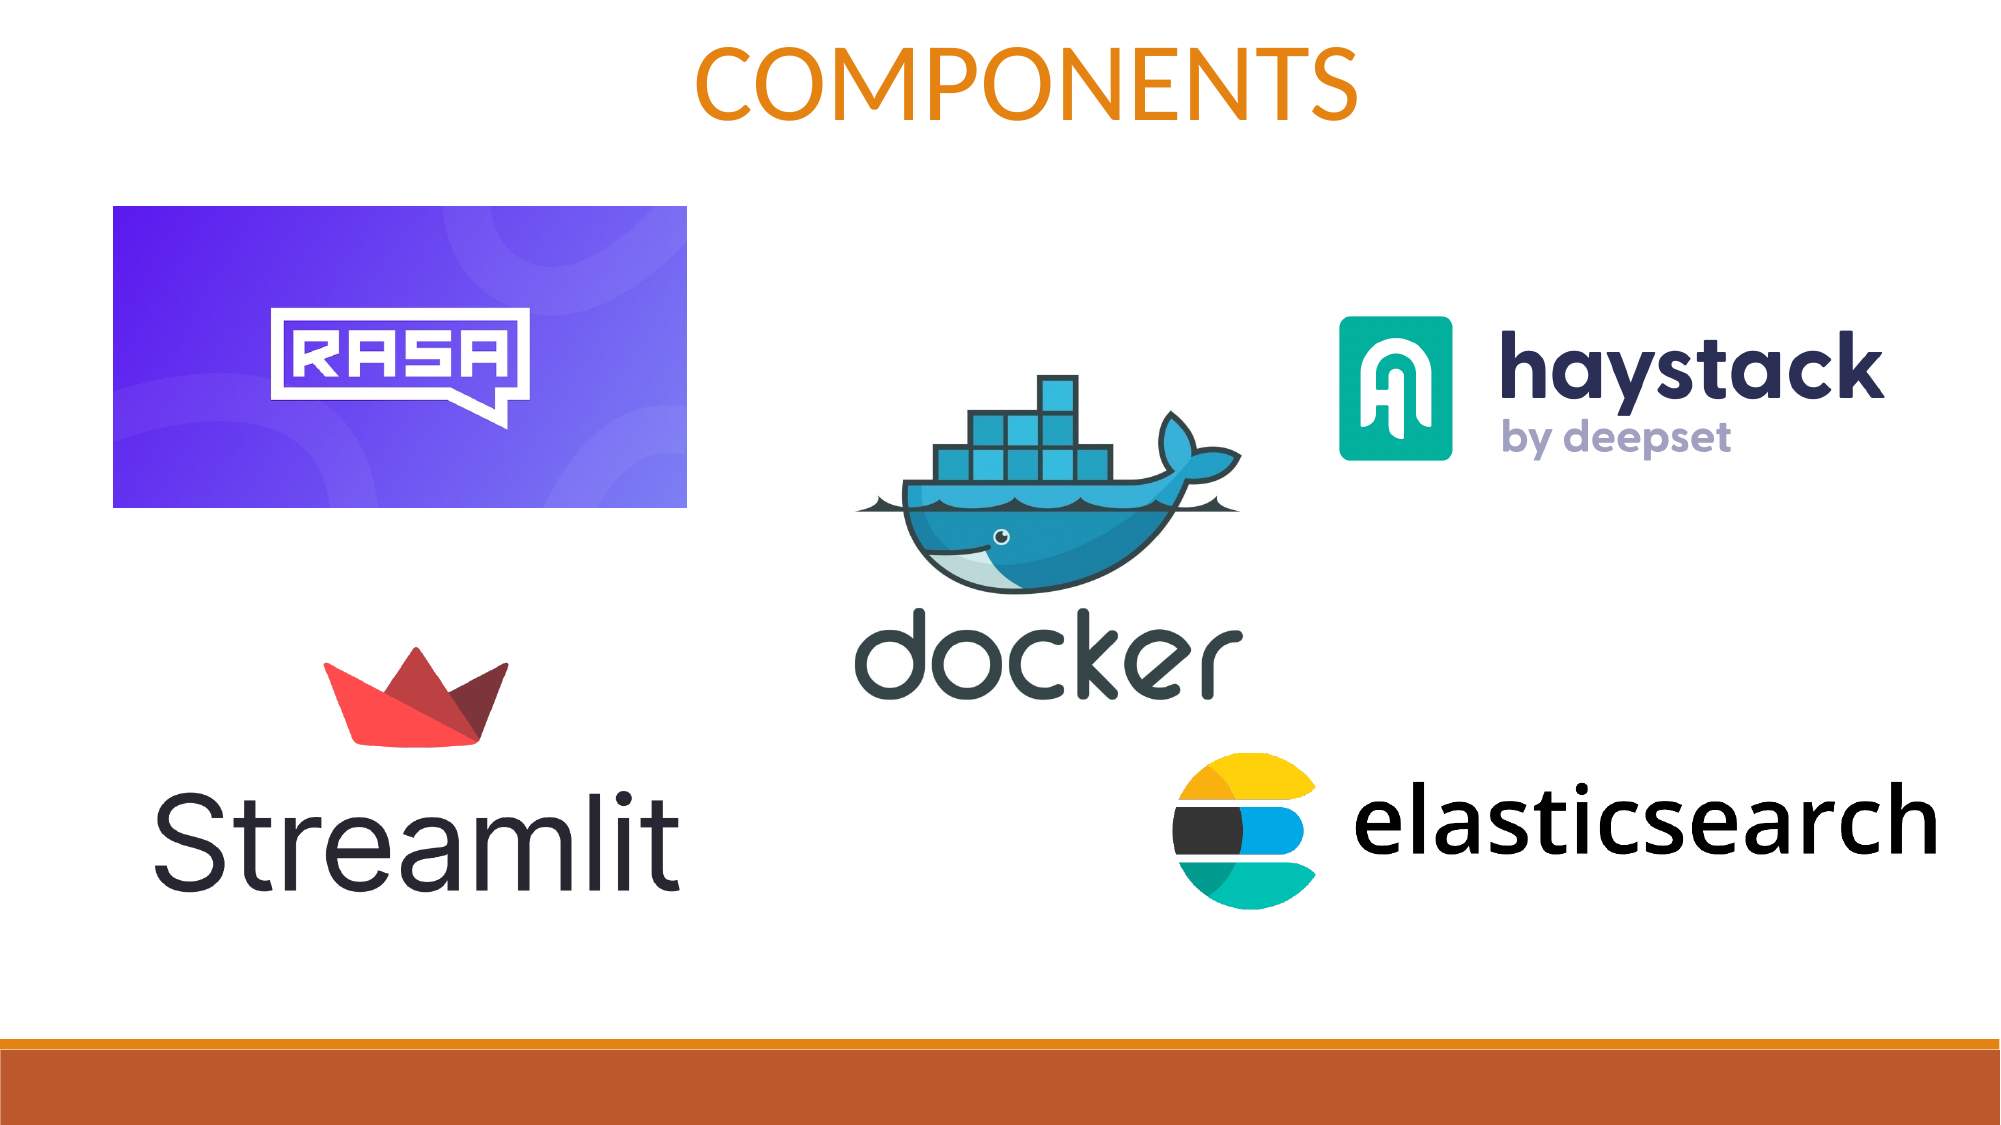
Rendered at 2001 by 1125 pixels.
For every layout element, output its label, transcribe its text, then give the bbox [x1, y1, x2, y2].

picture [760, 202, 2000, 921]
picture [80, 573, 751, 967]
text_box COMPONENTS [678, 0, 1377, 150]
picture [112, 205, 688, 509]
